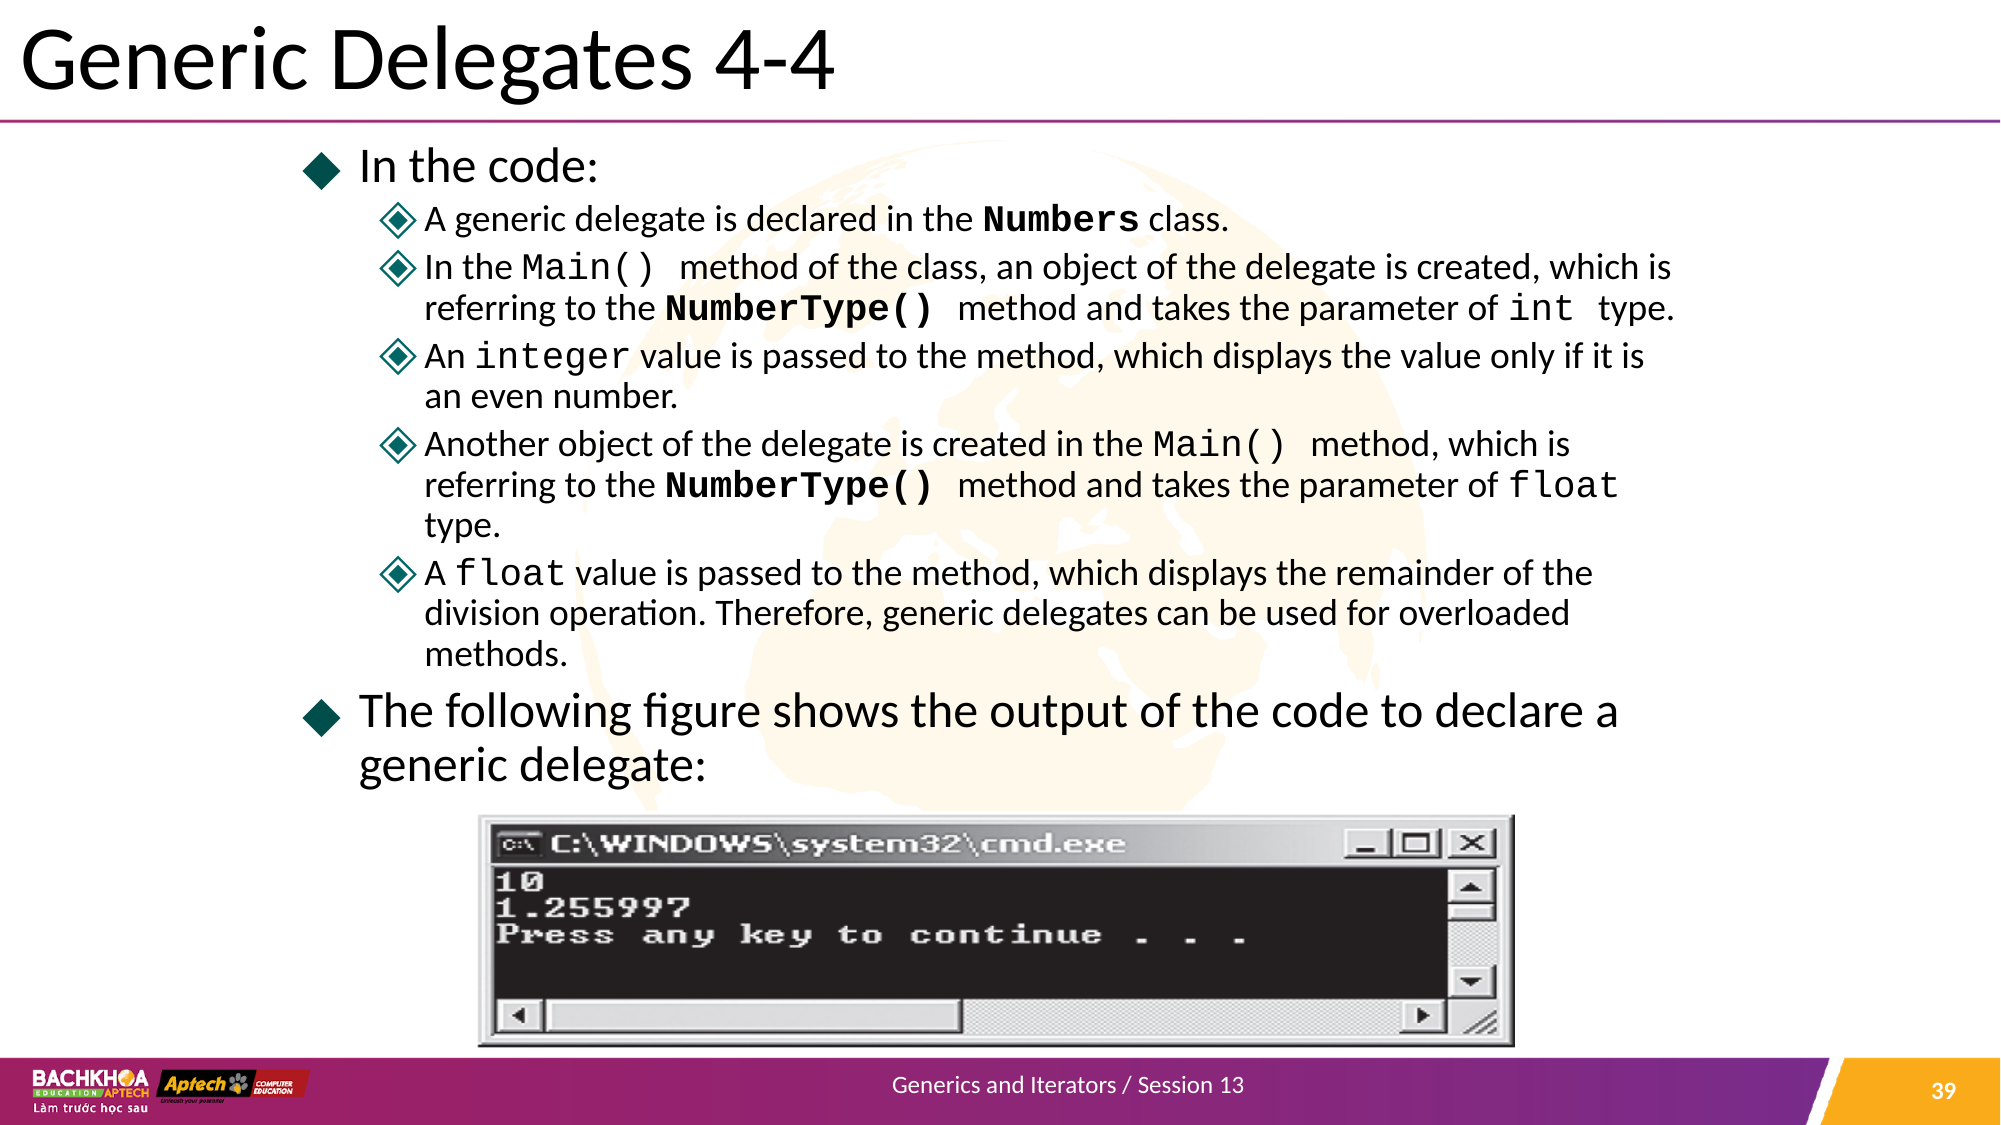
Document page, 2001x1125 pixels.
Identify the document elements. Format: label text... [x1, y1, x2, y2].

slide_number ‹#› [1899, 1059, 1988, 1120]
text_box In the code: A generic delegate is declared in the Numbers class. In the Main() method of the class, an object of the delegate is created, which is referring to the NumberType() method and takes the parameter of int type. An integer value is passed to the method, which displays the value only if it is an even number. Another object of the delegate is created in the Main() method, which is referring to the NumberType() method and takes the parameter of float type. A float value is passed to the method, which displays the remainder of the division operation. Therefore, generic delegates can be used for overloaded methods. The following figure shows the output of the code to declare a generic delegate: [287, 124, 1700, 1050]
picture [0, 0, 2001, 1125]
footer Generics and Iterators / Session 13 [324, 1060, 1813, 1120]
title Generic Delegates 4-4 [5, 3, 1993, 116]
